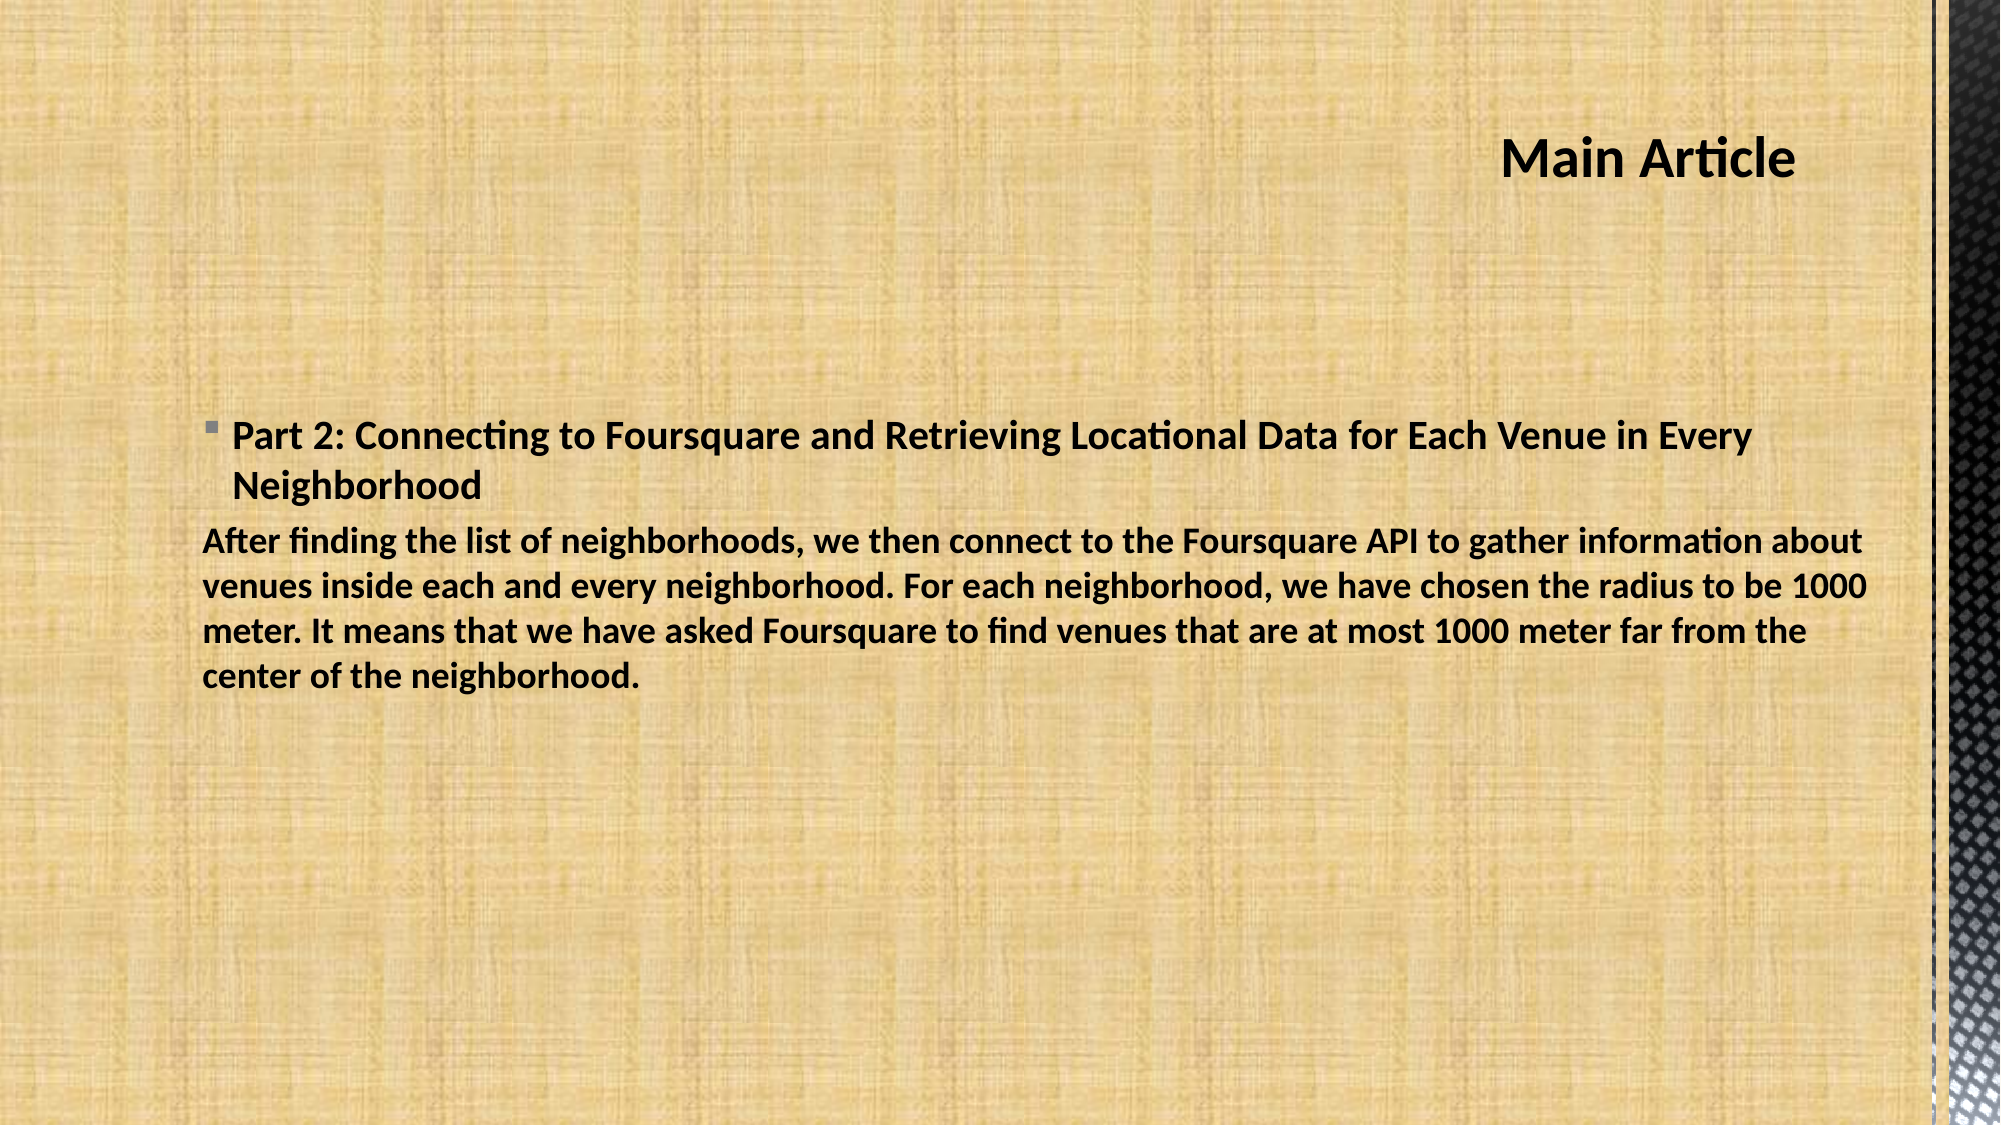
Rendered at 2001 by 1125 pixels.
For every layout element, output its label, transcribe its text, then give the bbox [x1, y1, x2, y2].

list Part 2: Connecting to Foursquare and Retrieving Locational Data for Each Venue in Every Neighborhood After finding the list of neighborhoods, we then connect to the Foursquare API to gather information about venues inside each and every neighborhood. For each neighborhood, we have chosen the radius to be 1000 meter. It means that we have asked Foursquare to find venues that are at most 1000 meter far from the center of the neighborhood. [187, 205, 1903, 950]
picture [0, 0, 2001, 1125]
title Main Article [187, 101, 1813, 206]
